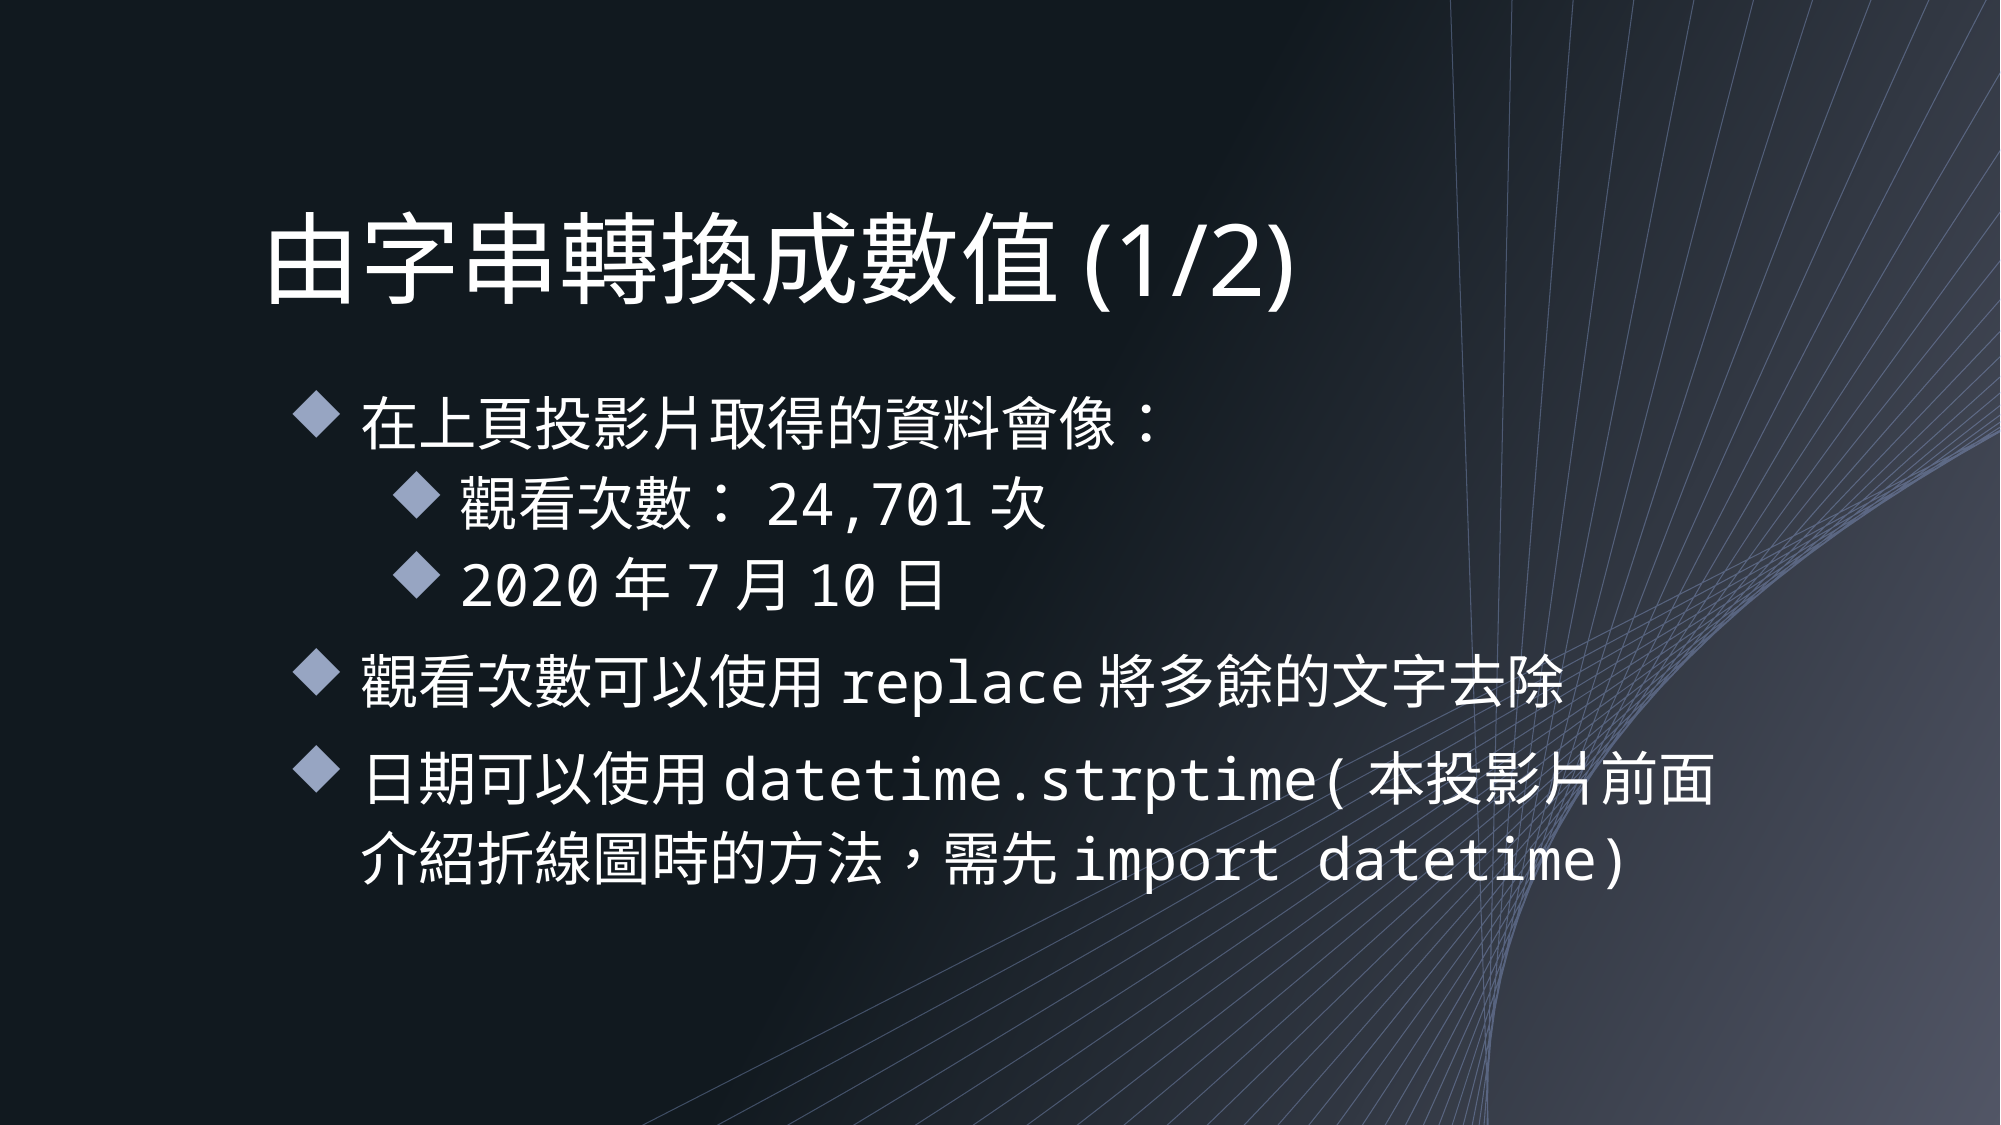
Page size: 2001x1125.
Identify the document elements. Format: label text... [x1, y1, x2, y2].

list 在上頁投影片取得的資料會像： 觀看次數：24,701次 2020年7月10日 觀看次數可以使用replace將多餘的文字去除 日期可以使用datetime.strptime(本投影片前面介紹折線圖時的方法，需先import datetime) [260, 376, 1740, 967]
title 由字串轉換成數值(1/2) [260, 84, 1740, 319]
